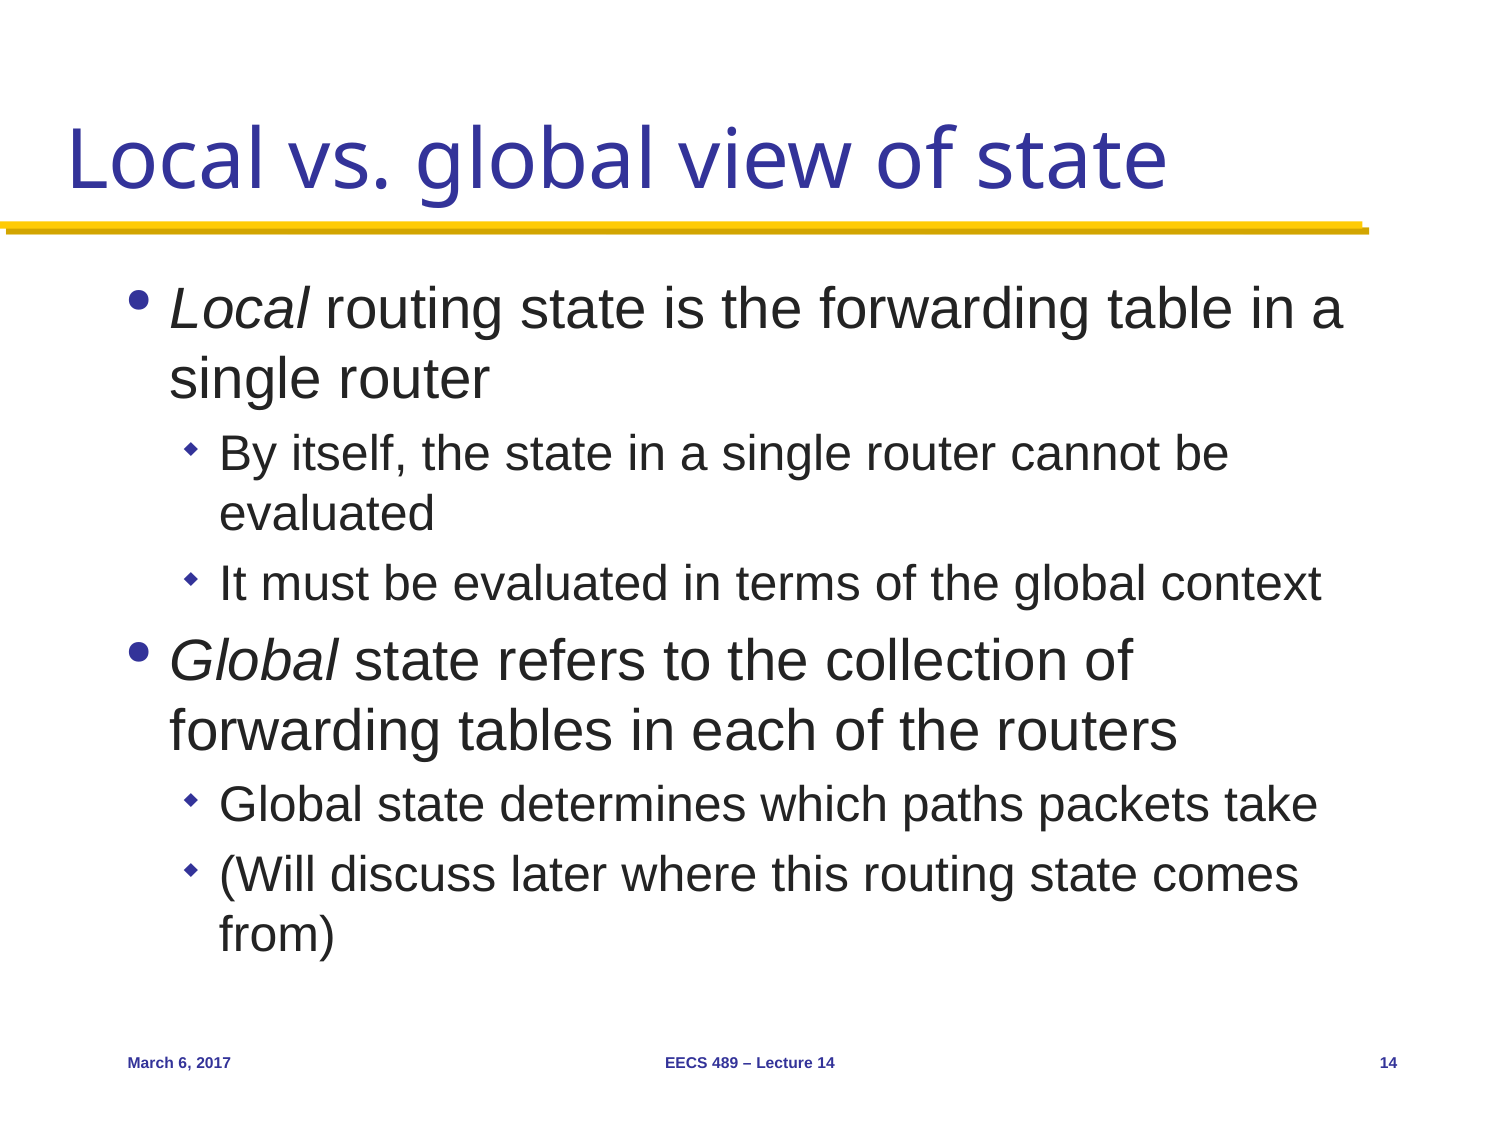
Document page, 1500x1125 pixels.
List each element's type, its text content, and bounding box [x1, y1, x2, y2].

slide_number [112, 1024, 426, 1101]
footer EECS 489 – Lecture 14 [512, 1024, 988, 1101]
list Local routing state is the forwarding table in a single router By itself, the state in a single router cannot be evaluated It must be evaluated in terms of the global context Global state refers to the collection of forwarding tables in each of the routers Global state determines which paths packets take (Will discuss later where this routing state comes from) [112, 262, 1413, 988]
title Local vs. global view of state [49, 24, 1451, 213]
slide_number 14 [1312, 1024, 1413, 1101]
